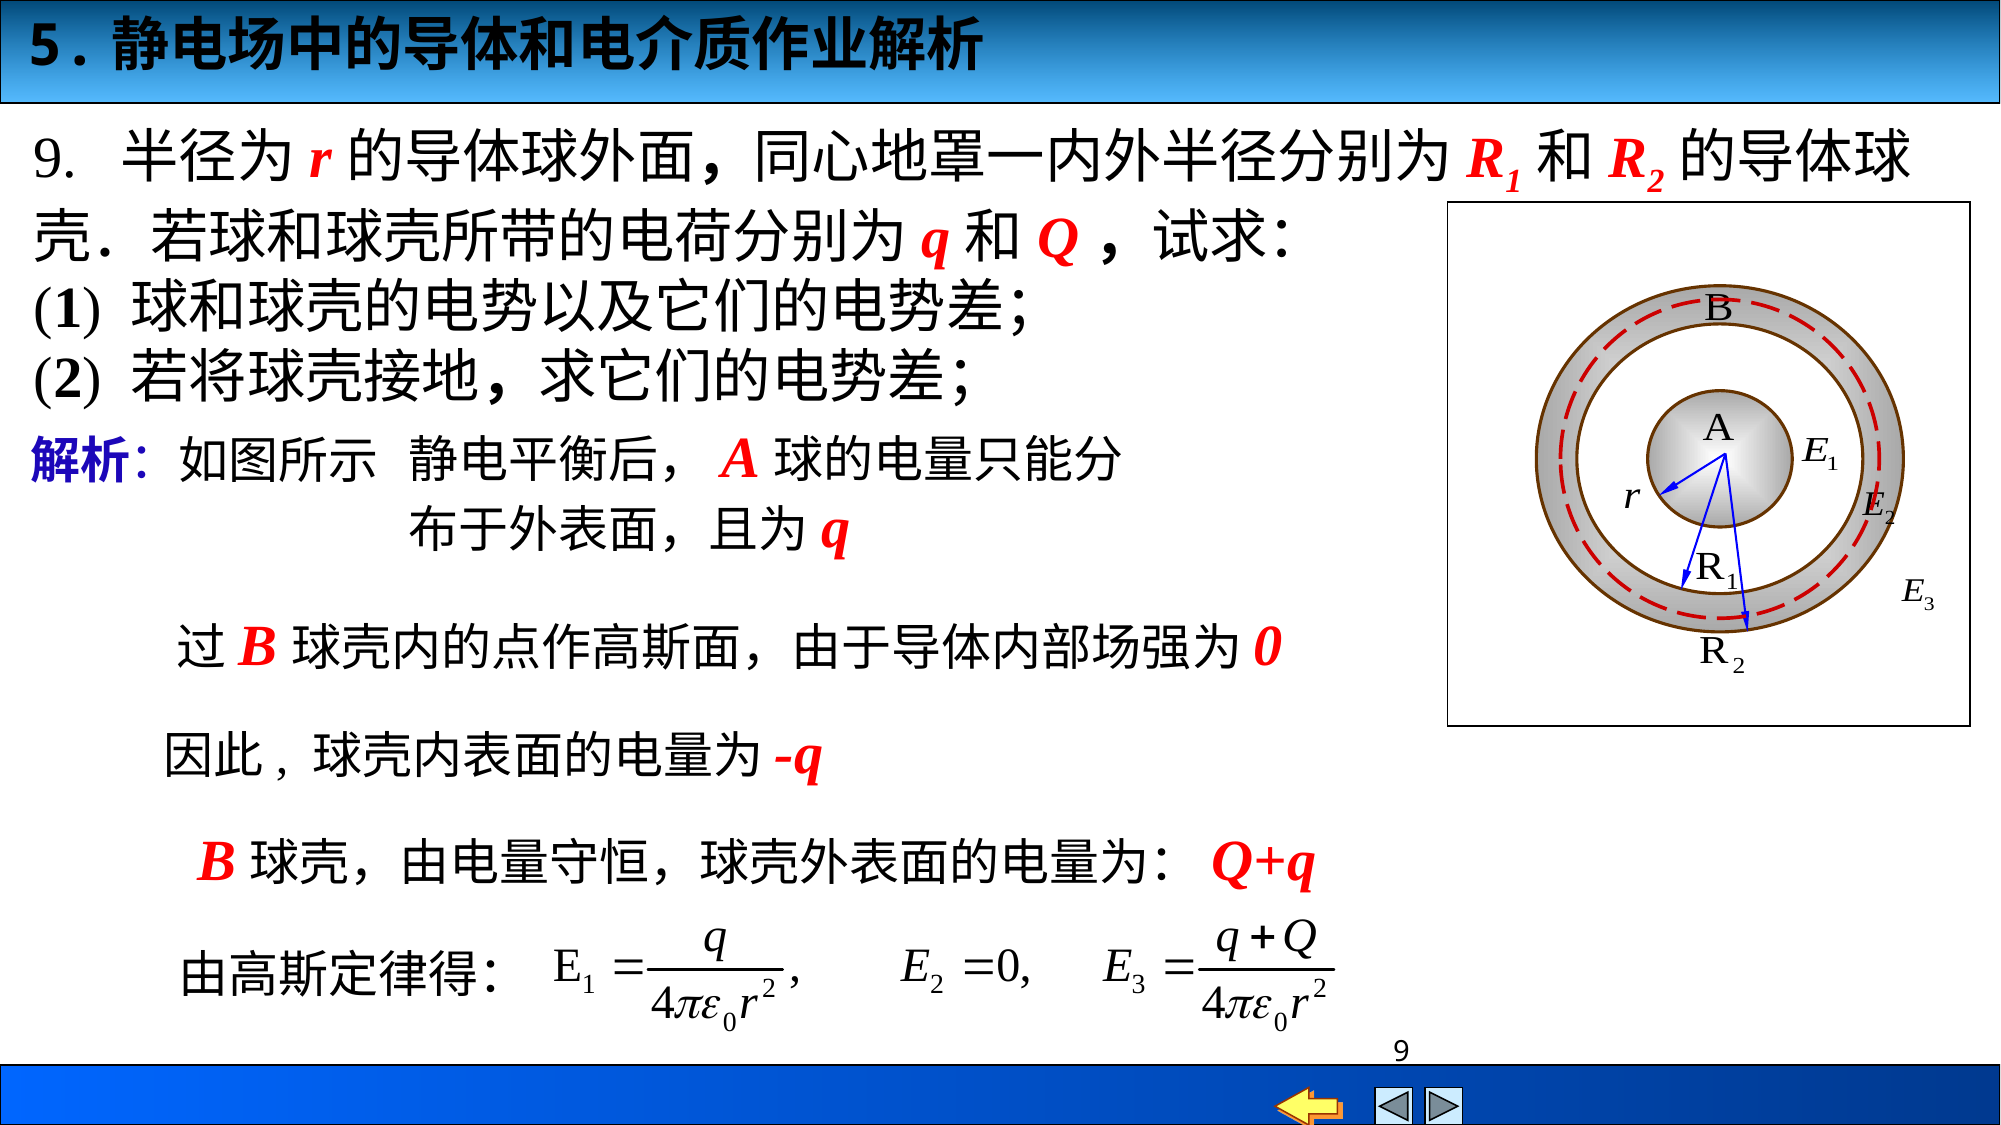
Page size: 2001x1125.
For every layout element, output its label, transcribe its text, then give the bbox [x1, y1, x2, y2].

text_box 9. 半径为r的导体球外面，同心地罩一内外半径分别为R1和R2的导体球壳．若球和球壳所带的电荷分别为q和Q，试求： (1) 球和球壳的电势以及它们的电势差； (2) 若将球壳接地，求它们的电势差； [19, 111, 1950, 417]
text_box 由高斯定律得： [163, 935, 544, 1010]
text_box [1447, 201, 1971, 727]
text_box B球壳，由电量守恒，球壳外表面的电量为：Q+q [182, 815, 1448, 900]
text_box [15, 421, 395, 497]
text_box 因此, 球壳内表面的电量为-q [149, 708, 839, 793]
text_box 静电平衡后，A球的电量只能分布于外表面，且为q [394, 412, 1165, 567]
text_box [545, 905, 1343, 1042]
text_box 过B球壳内的点作高斯面，由于导体内部场强为0 [162, 599, 1422, 684]
